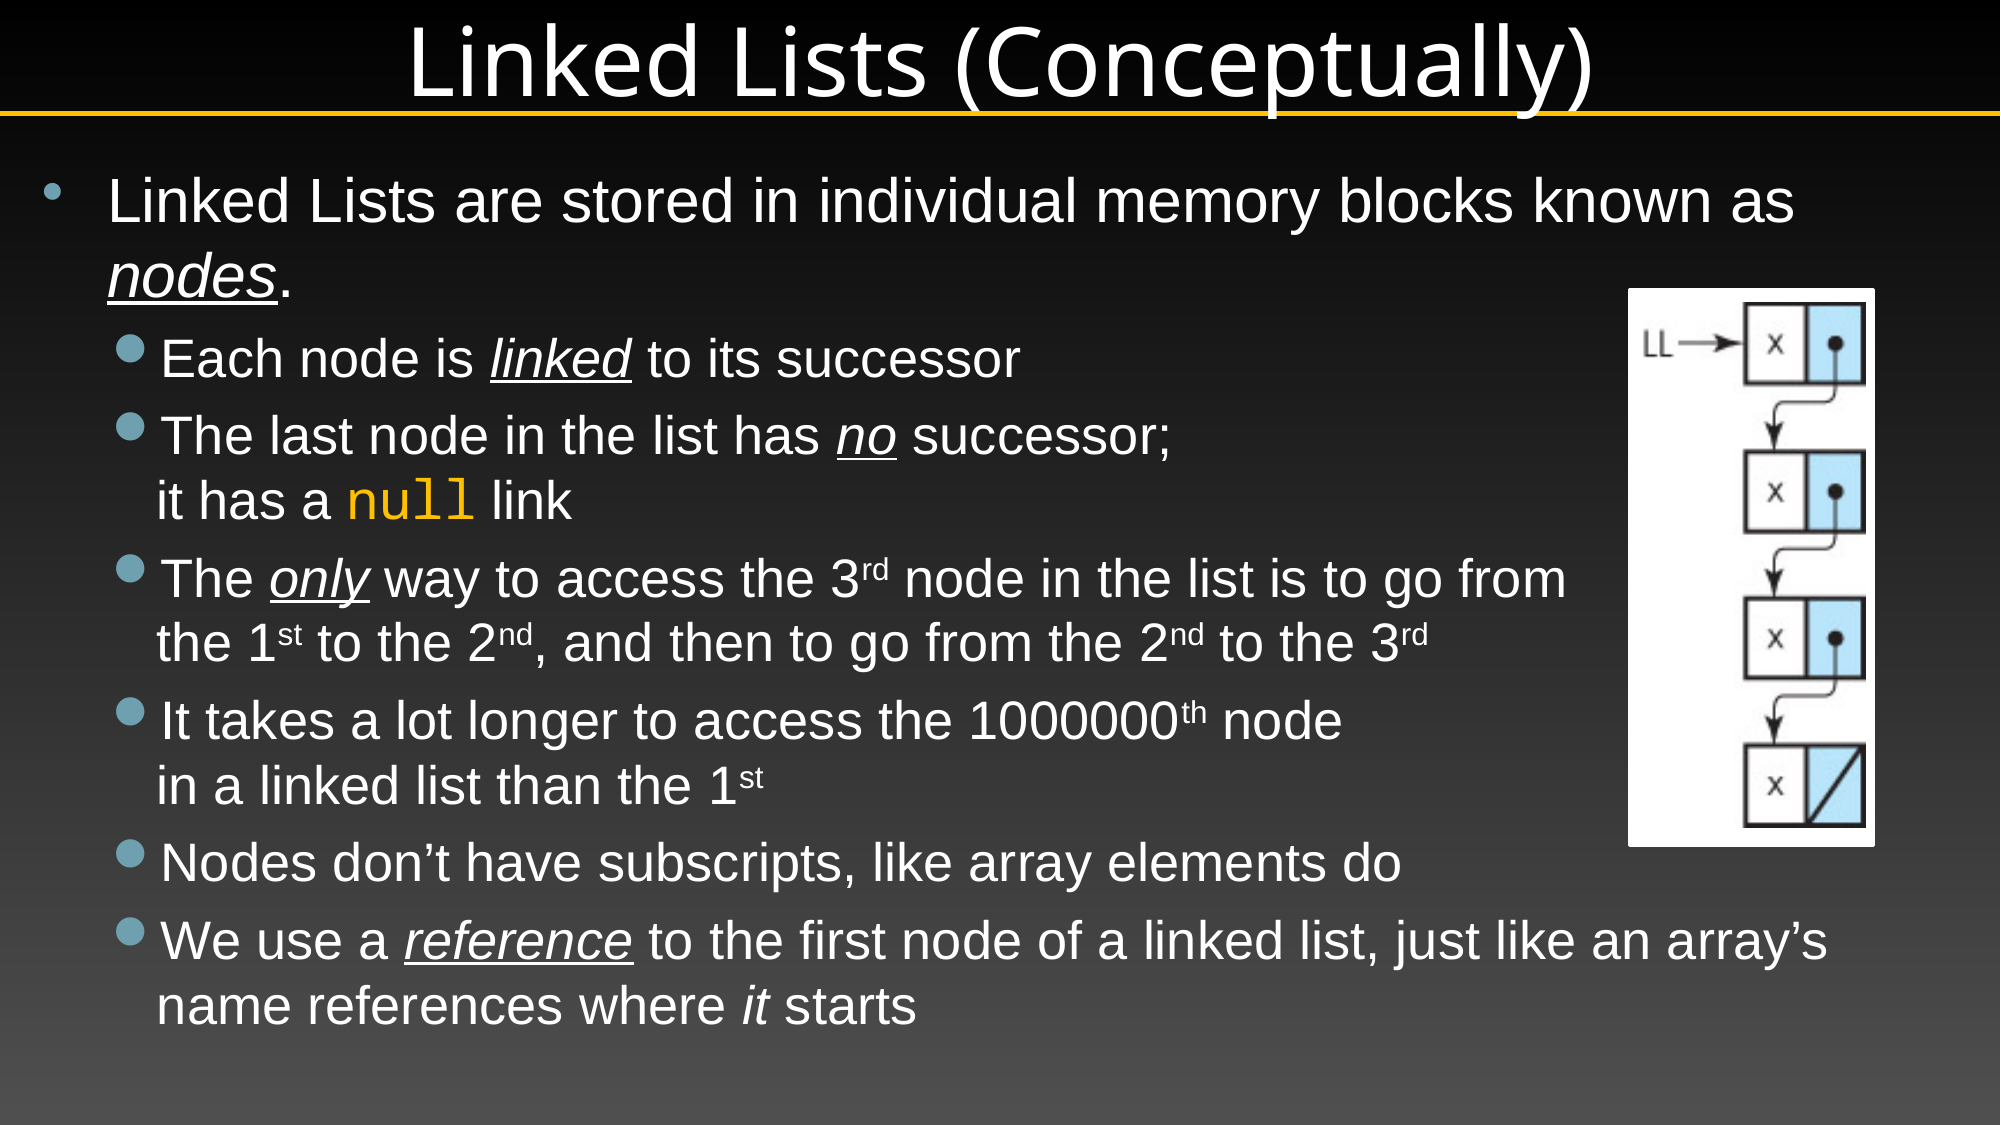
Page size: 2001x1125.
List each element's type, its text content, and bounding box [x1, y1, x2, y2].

title Linked Lists (Conceptually) [249, 0, 1751, 116]
list Linked Lists are stored in individual memory blocks known as nodes. Each node is linked to its successor The last node in the list has no successor; it has a null link The only way to access the 3rd node in the list is to go from the 1st to the 2nd, and then to go from the 2nd to the 3rd It takes a lot longer to access the 1000000th node in a linked list than the 1st Nodes don’t have subscripts, like array elements do We use a reference to the first node of a linked list, just like an array’s name references where it starts [23, 152, 1977, 1092]
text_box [1629, 289, 1874, 847]
